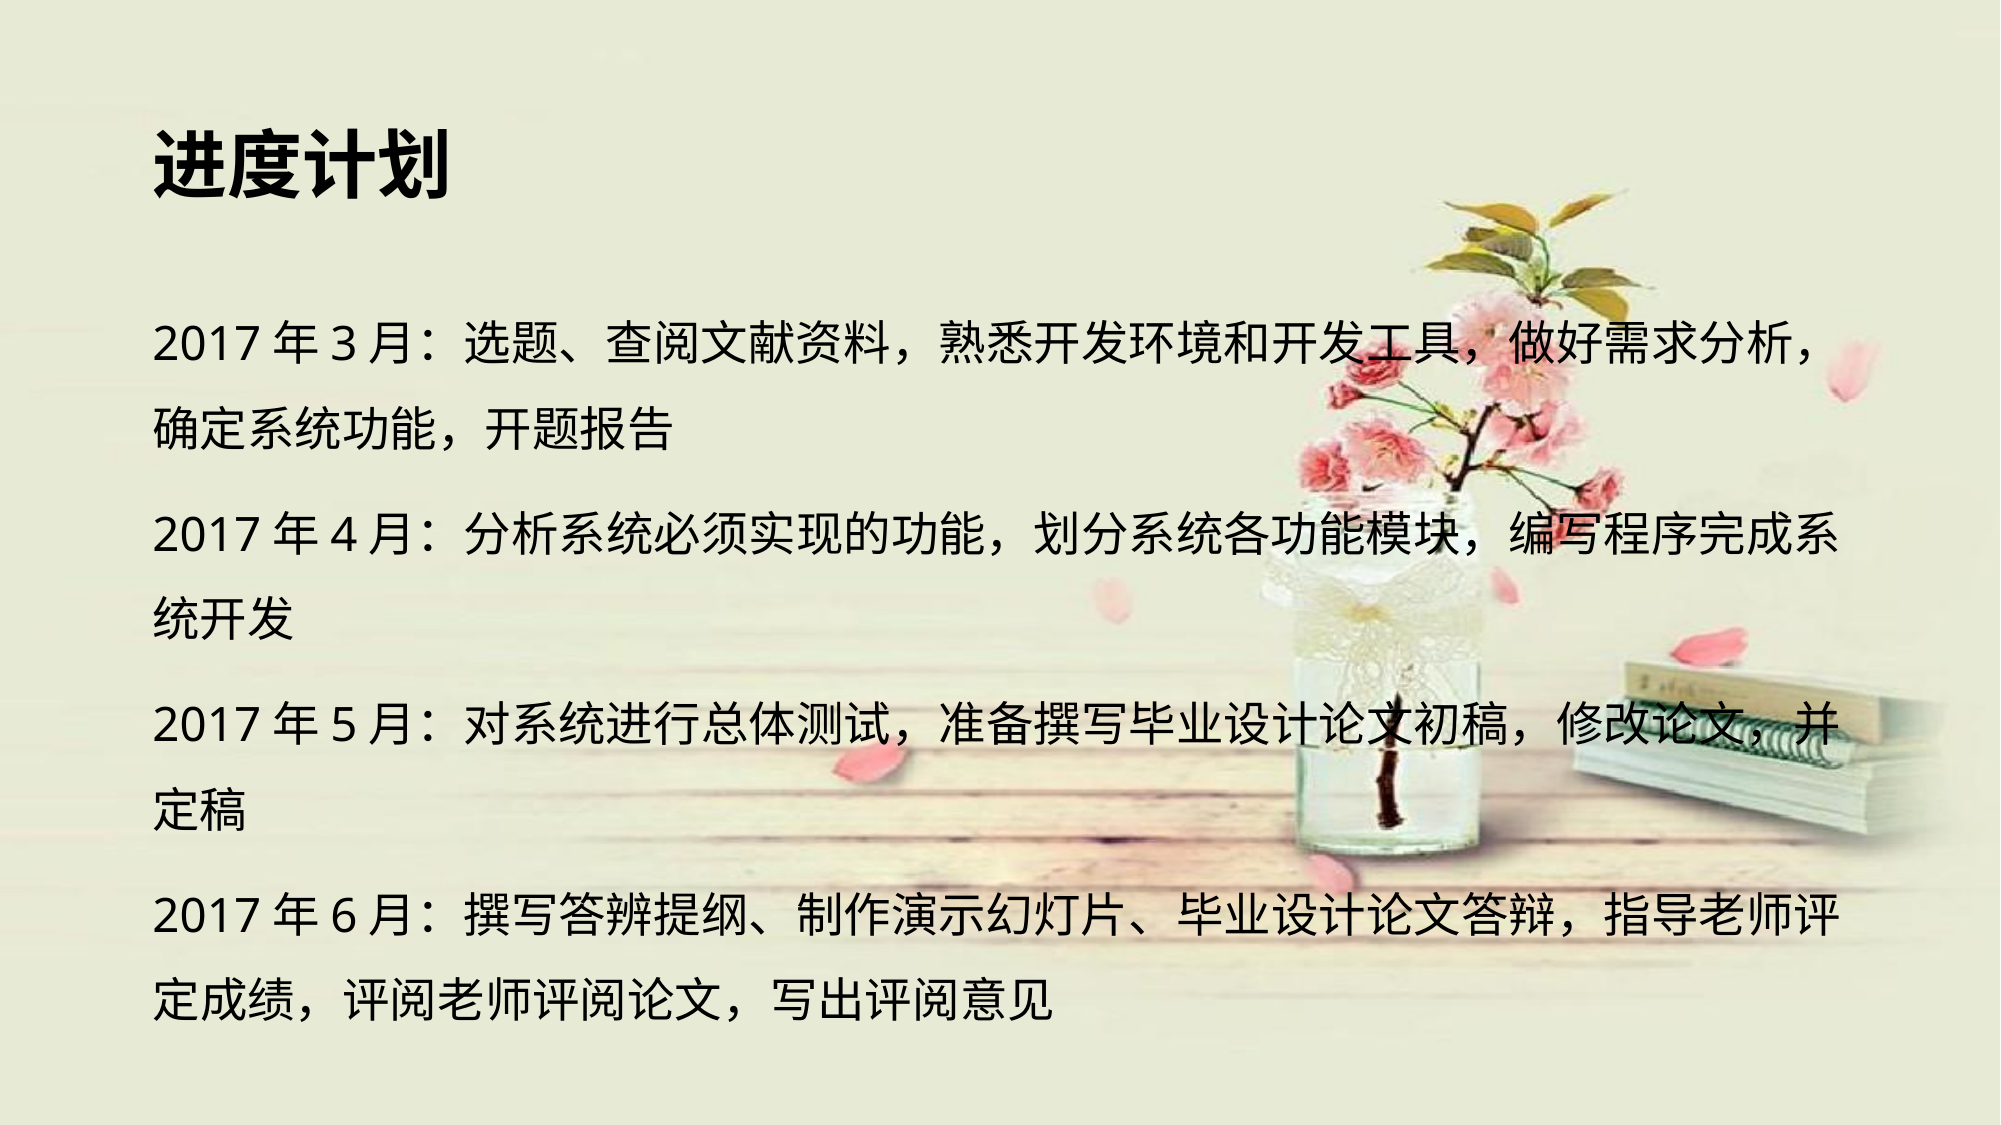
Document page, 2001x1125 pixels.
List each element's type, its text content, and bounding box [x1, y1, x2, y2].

title 进度计划 [137, 59, 1863, 277]
picture [0, 0, 2001, 1125]
list 2017年3月：选题、查阅文献资料，熟悉开发环境和开发工具，做好需求分析，确定系统功能，开题报告 2017年4月：分析系统必须实现的功能，划分系统各功能模块，编写程序完成系统开发 2017年5月：对系统进行总体测试，准备撰写毕业设计论文初稿，修改论文，并定稿 2017年6月：撰写答辨提纲、制作演示幻灯片、毕业设计论文答辩，指导老师评定成绩，评阅老师评阅论文，写出评阅意见 [137, 277, 1863, 1037]
